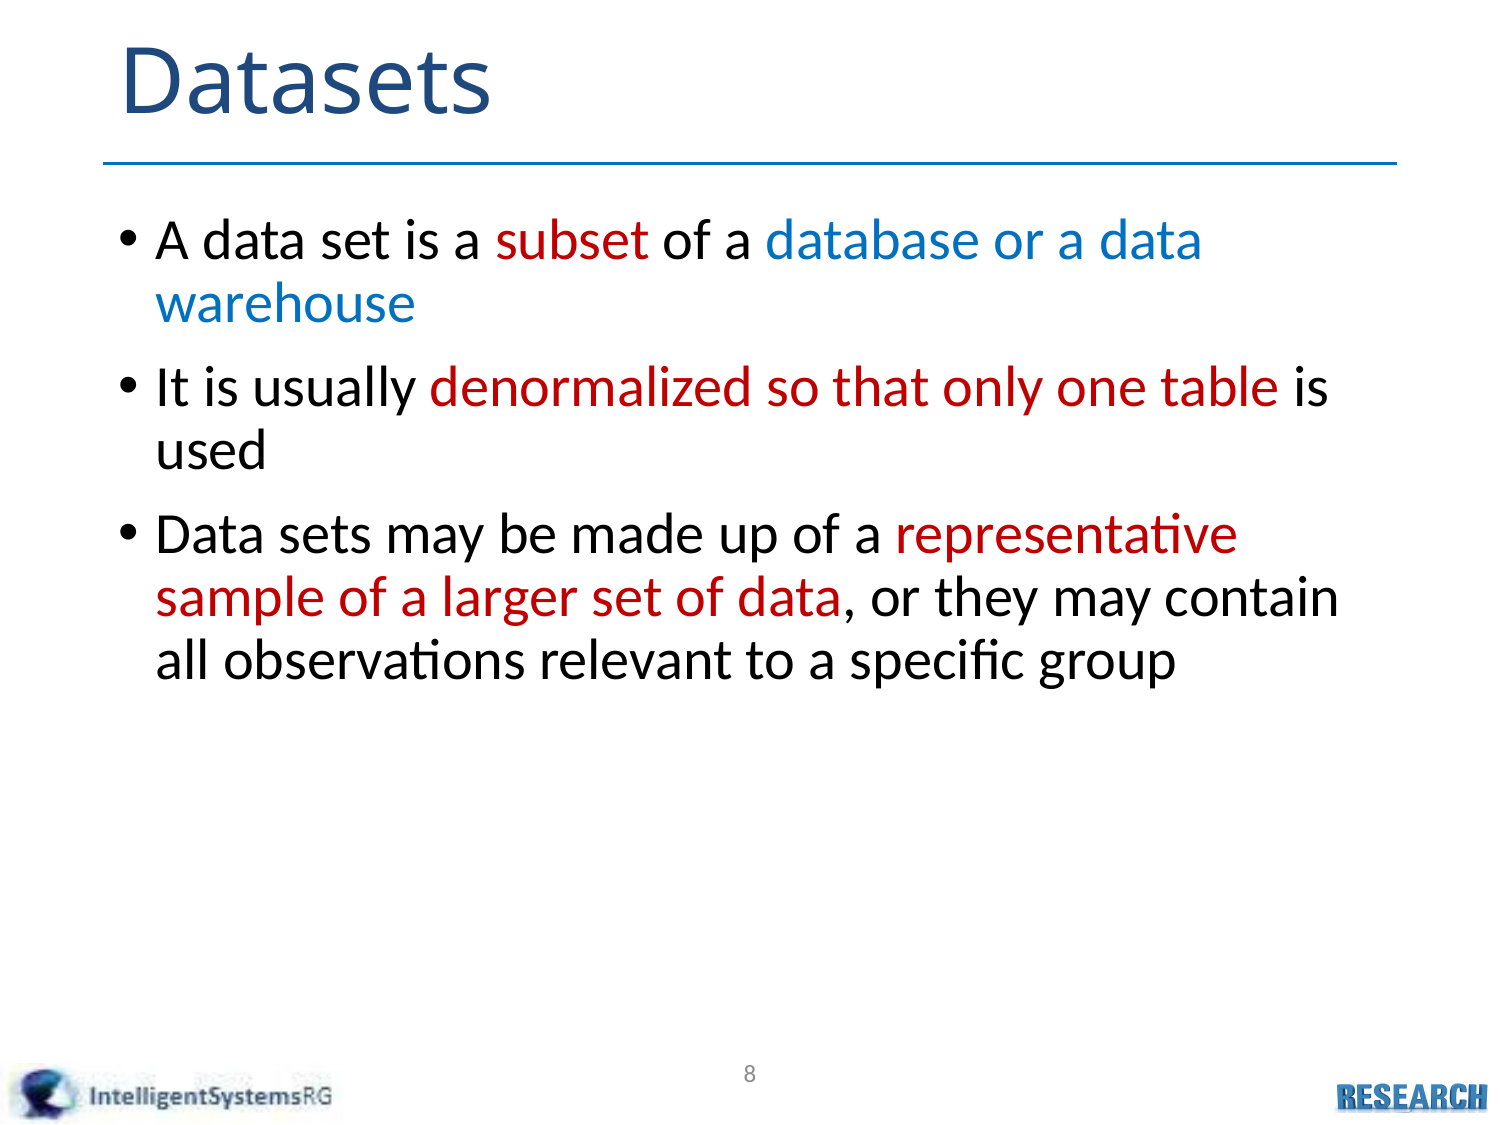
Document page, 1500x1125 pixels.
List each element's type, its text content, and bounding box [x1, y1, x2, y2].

picture [1334, 1078, 1489, 1113]
list A data set is a subset of a database or a data warehouse It is usually denormalized so that only one table is used Data sets may be made up of a representative sample of a larger set of data, or they may contain all observations relevant to a specific group [103, 202, 1397, 916]
picture [0, 1063, 344, 1124]
title Datasets [103, 25, 1397, 142]
